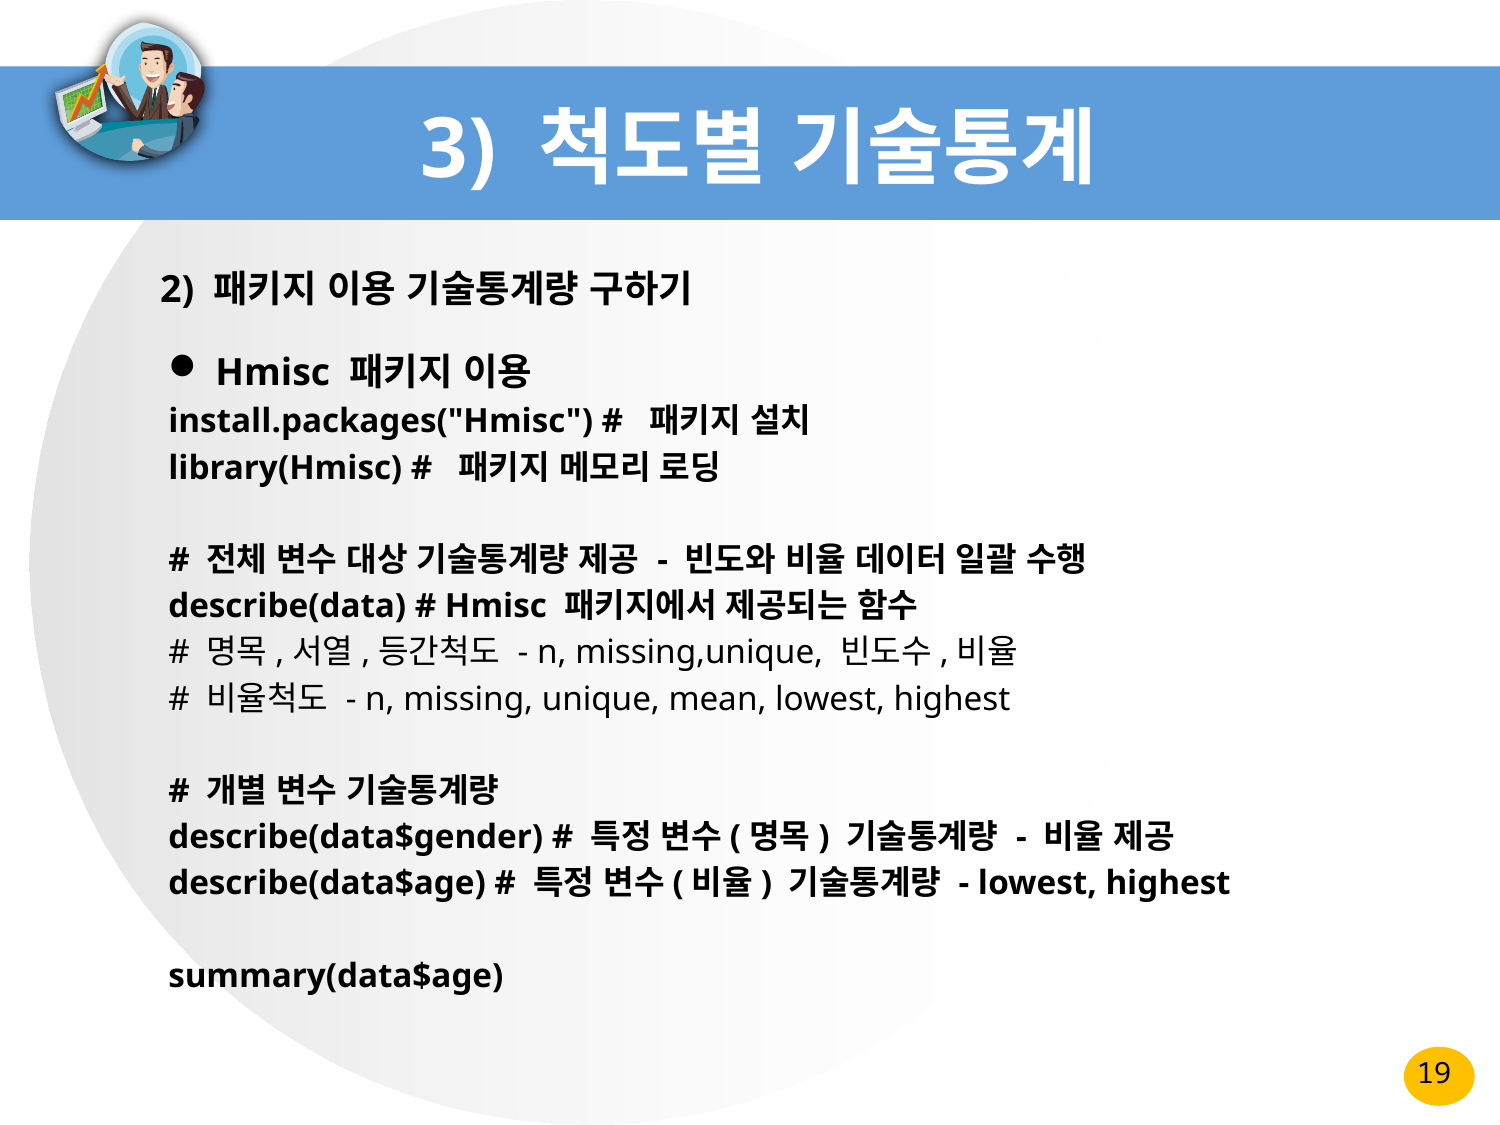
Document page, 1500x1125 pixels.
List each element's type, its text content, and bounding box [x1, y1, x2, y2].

text_box [0, 0, 1500, 75]
title 3) 척도별 기술통계 [17, 87, 1500, 200]
text_box Hmisc 패키지 이용 install.packages("Hmisc") # 패키지 설치 library(Hmisc) # 패키지 메모리 로딩 # 전체 변수 대상 기술통계량 제공 - 빈도와 비율 데이터 일괄 수행 describe(data) # Hmisc 패키지에서 제공되는 함수 # 명목,서열,등간척도 - n, missing,unique, 빈도수,비율 # 비율척도 - n, missing, unique, mean, lowest, highest # 개별 변수 기술통계량 describe(data$gender) # 특정 변수(명목) 기술통계량 - 비율 제공 describe(data$age) # 특정 변수(비율) 기술통계량 - lowest, highest summary(data$age) [153, 340, 1376, 1002]
text_box 2) 패키지 이용 기술통계량 구하기 [135, 257, 833, 317]
slide_number 19 [1368, 1046, 1500, 1090]
